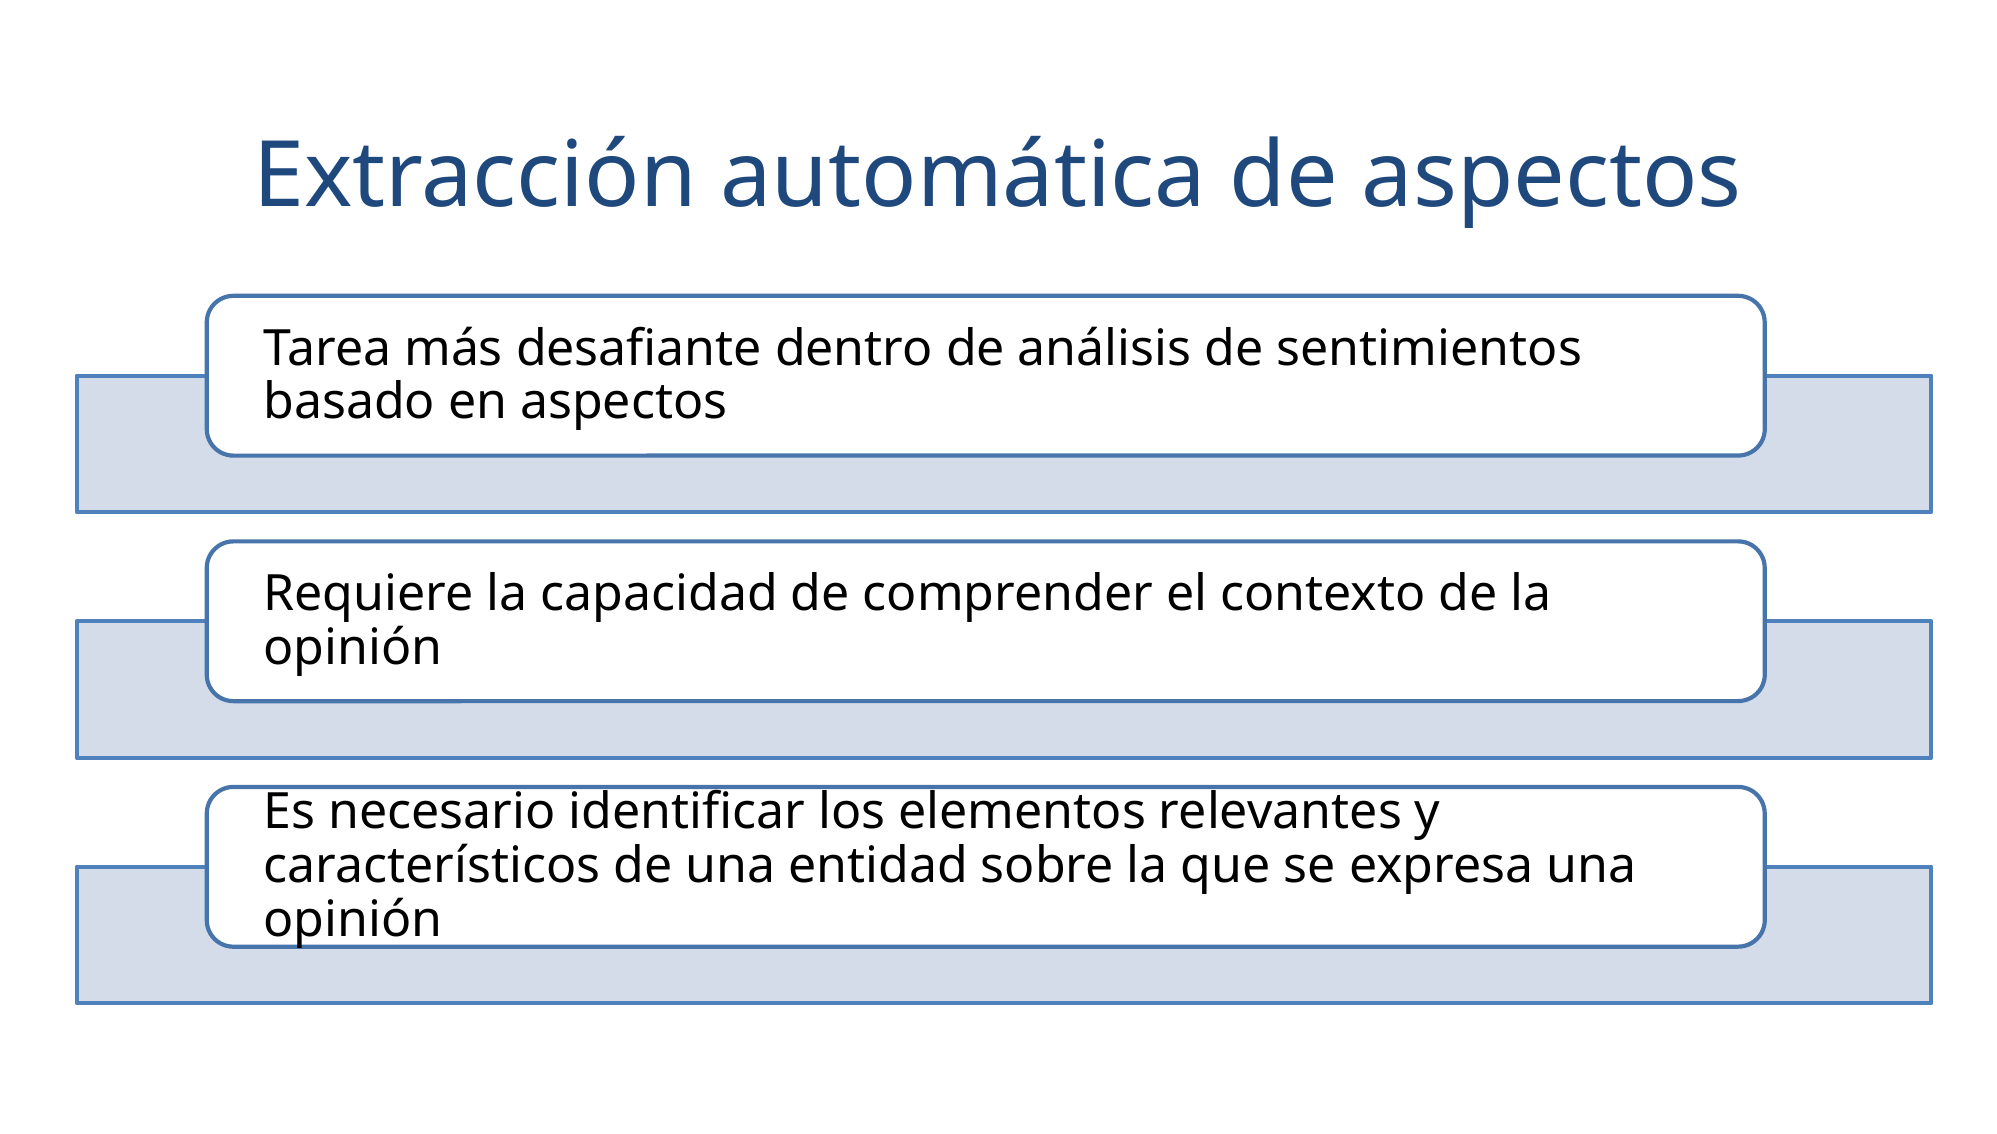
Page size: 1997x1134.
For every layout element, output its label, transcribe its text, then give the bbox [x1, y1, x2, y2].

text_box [76, 294, 1932, 1005]
text_box Extracción automática de aspectos [0, 105, 1997, 234]
